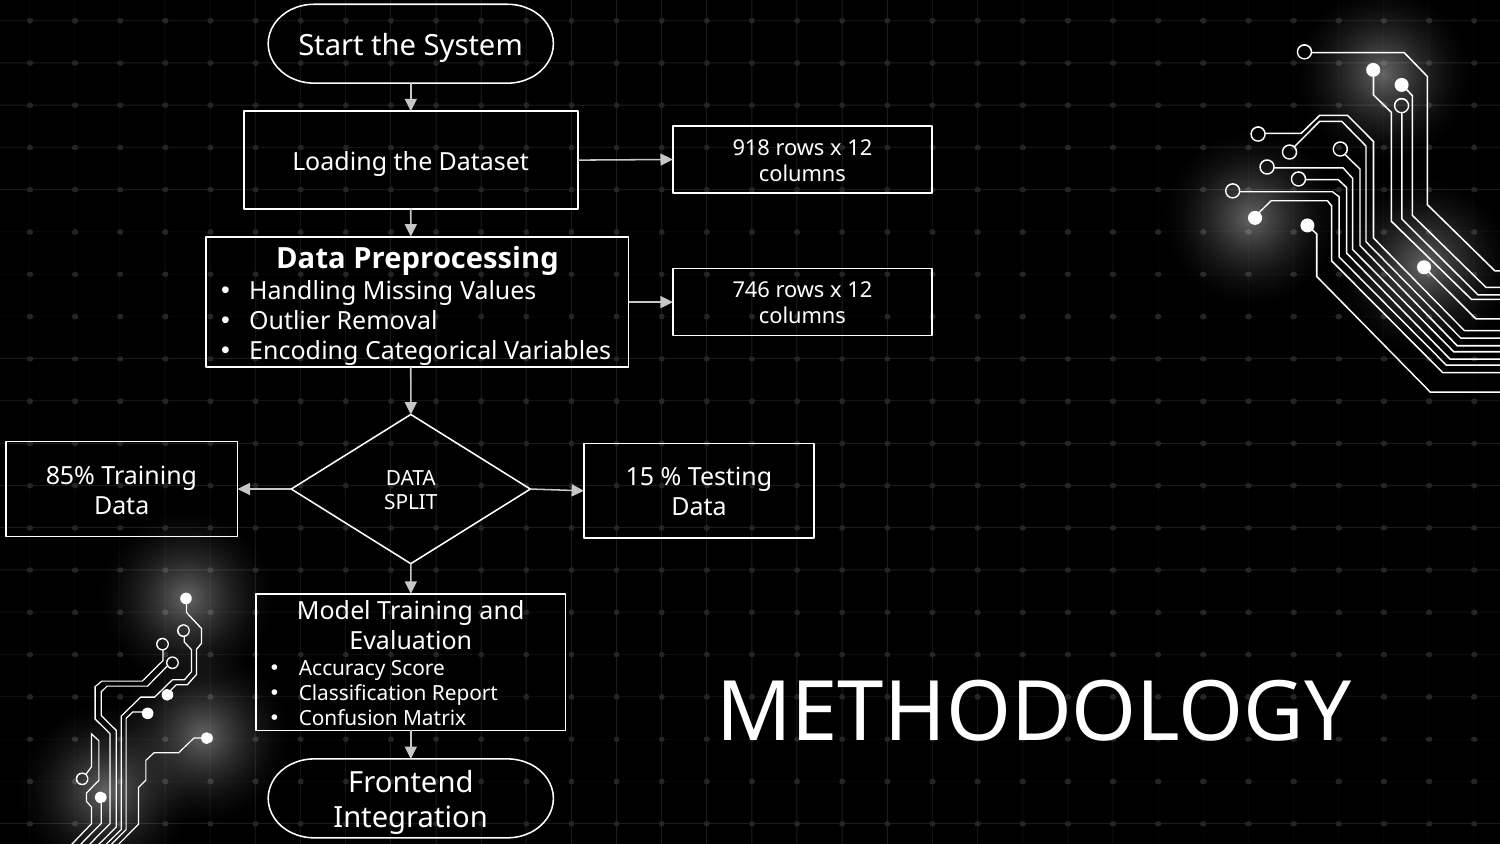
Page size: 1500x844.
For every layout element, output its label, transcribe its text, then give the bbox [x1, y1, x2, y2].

picture [1299, 46, 1310, 58]
text_box Start the System [268, 4, 554, 84]
text_box 918 rows x 12 columns [672, 125, 933, 194]
picture [1262, 161, 1273, 173]
text_box 85% Training Data [5, 441, 238, 537]
text_box 746 rows x 12 columns [672, 268, 933, 336]
picture [168, 658, 177, 667]
picture [158, 640, 167, 649]
picture [179, 626, 188, 635]
text_box Model Training and Evaluation Accuracy Score Classification Report Confusion Matrix [256, 593, 566, 731]
picture [1284, 146, 1295, 158]
picture [1396, 100, 1407, 111]
picture [1335, 143, 1346, 155]
text_box DATA SPLIT [292, 416, 529, 564]
picture [1227, 185, 1238, 197]
picture [1293, 173, 1304, 185]
picture [1253, 128, 1264, 140]
text_box 15 % Testing Data [583, 443, 815, 539]
title METHODOLOGY [672, 578, 1395, 772]
picture [0, 0, 1500, 844]
picture [78, 774, 87, 783]
text_box Frontend Integration [268, 758, 554, 838]
text_box Data Preprocessing Handling Missing Values Outlier Removal Encoding Categorical Variables [206, 237, 629, 367]
text_box Loading the Dataset [243, 111, 578, 209]
